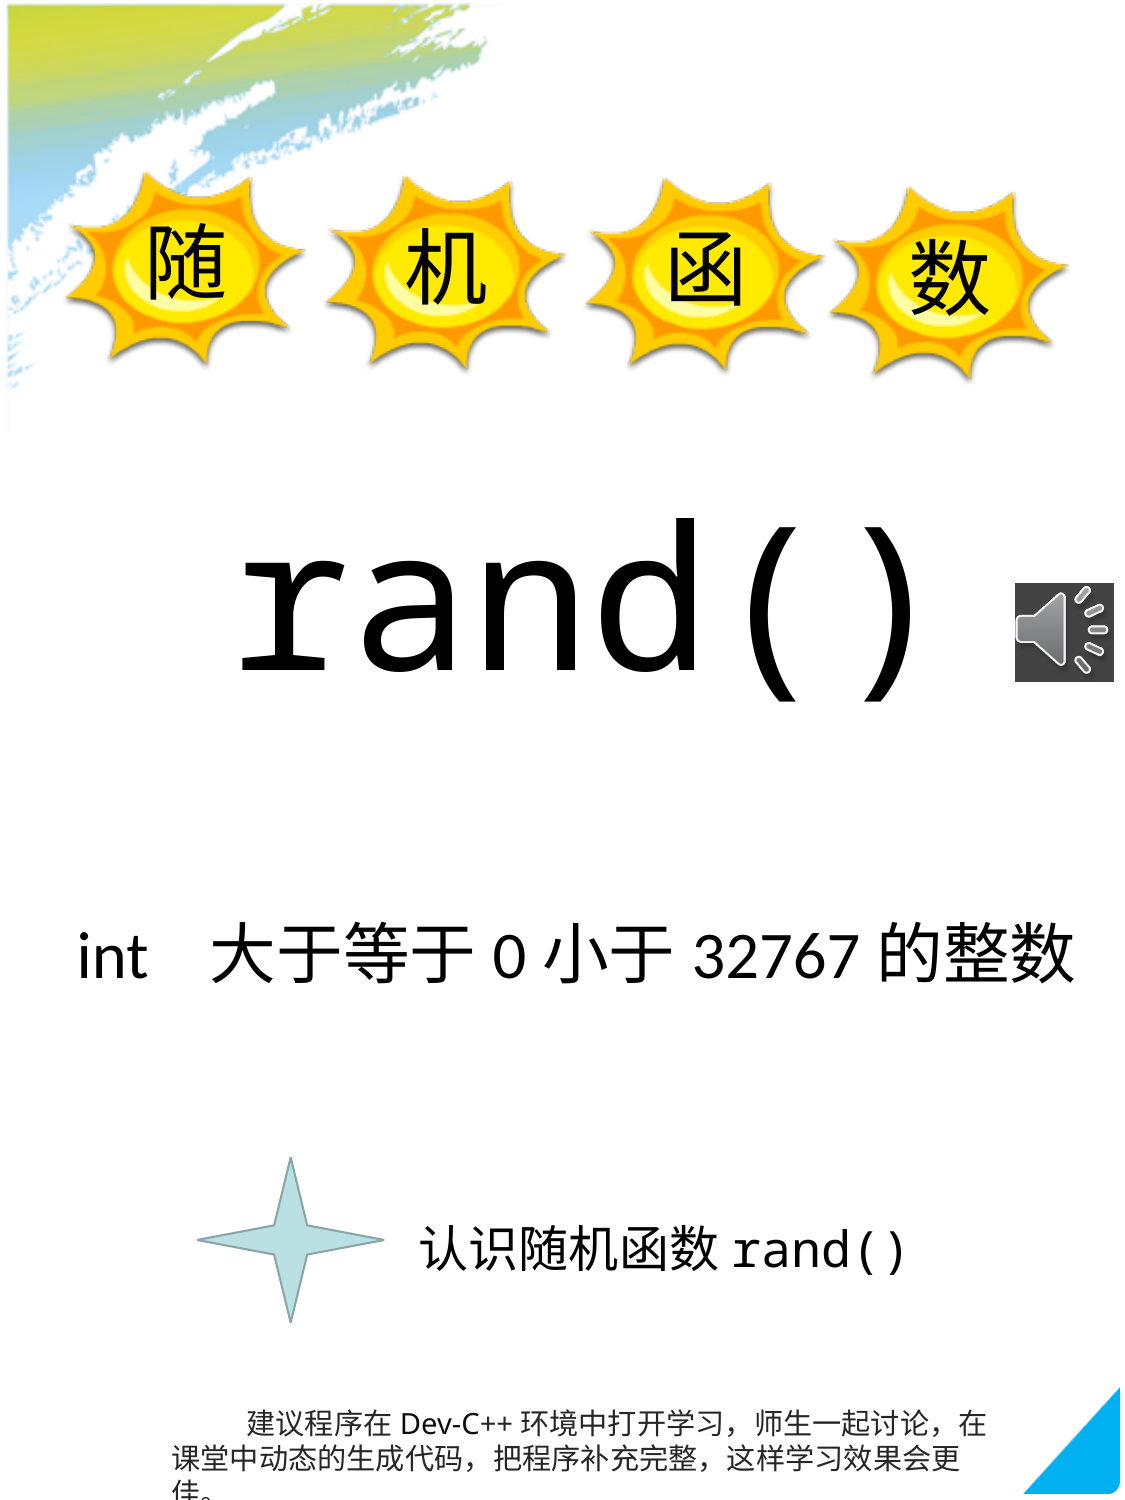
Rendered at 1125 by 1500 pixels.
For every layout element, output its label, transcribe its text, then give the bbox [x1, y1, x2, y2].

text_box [0, 0, 521, 440]
text_box int 大于等于0小于32767的整数 [4, 904, 1125, 999]
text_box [290, 139, 587, 389]
text_box 建议程序在Dev-C++环境中打开学习，师生一起讨论，在课堂中动态的生成代码，把程序补充完整，这样学习效果会更佳。 [156, 1397, 1020, 1500]
picture [1023, 1387, 1118, 1492]
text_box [550, 141, 846, 390]
text_box [196, 1157, 385, 1323]
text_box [30, 135, 327, 384]
text_box rand() [215, 463, 1085, 719]
picture [1114, 1487, 1120, 1494]
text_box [794, 150, 1090, 400]
text_box 认识随机函数rand() [404, 1209, 926, 1285]
picture [1014, 582, 1115, 683]
